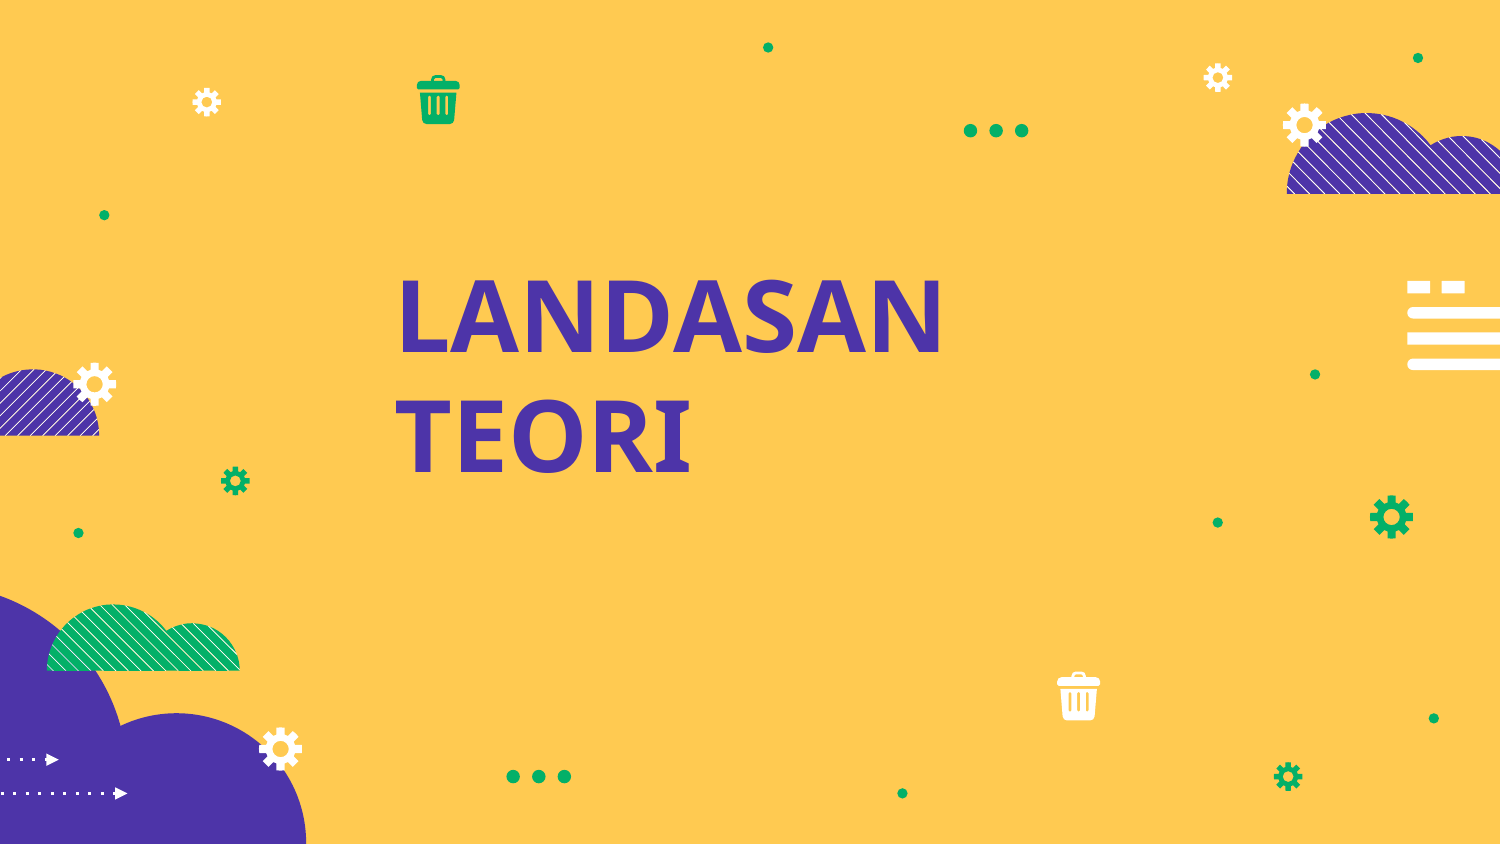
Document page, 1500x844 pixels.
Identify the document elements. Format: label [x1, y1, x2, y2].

text_box [220, 74, 1224, 721]
